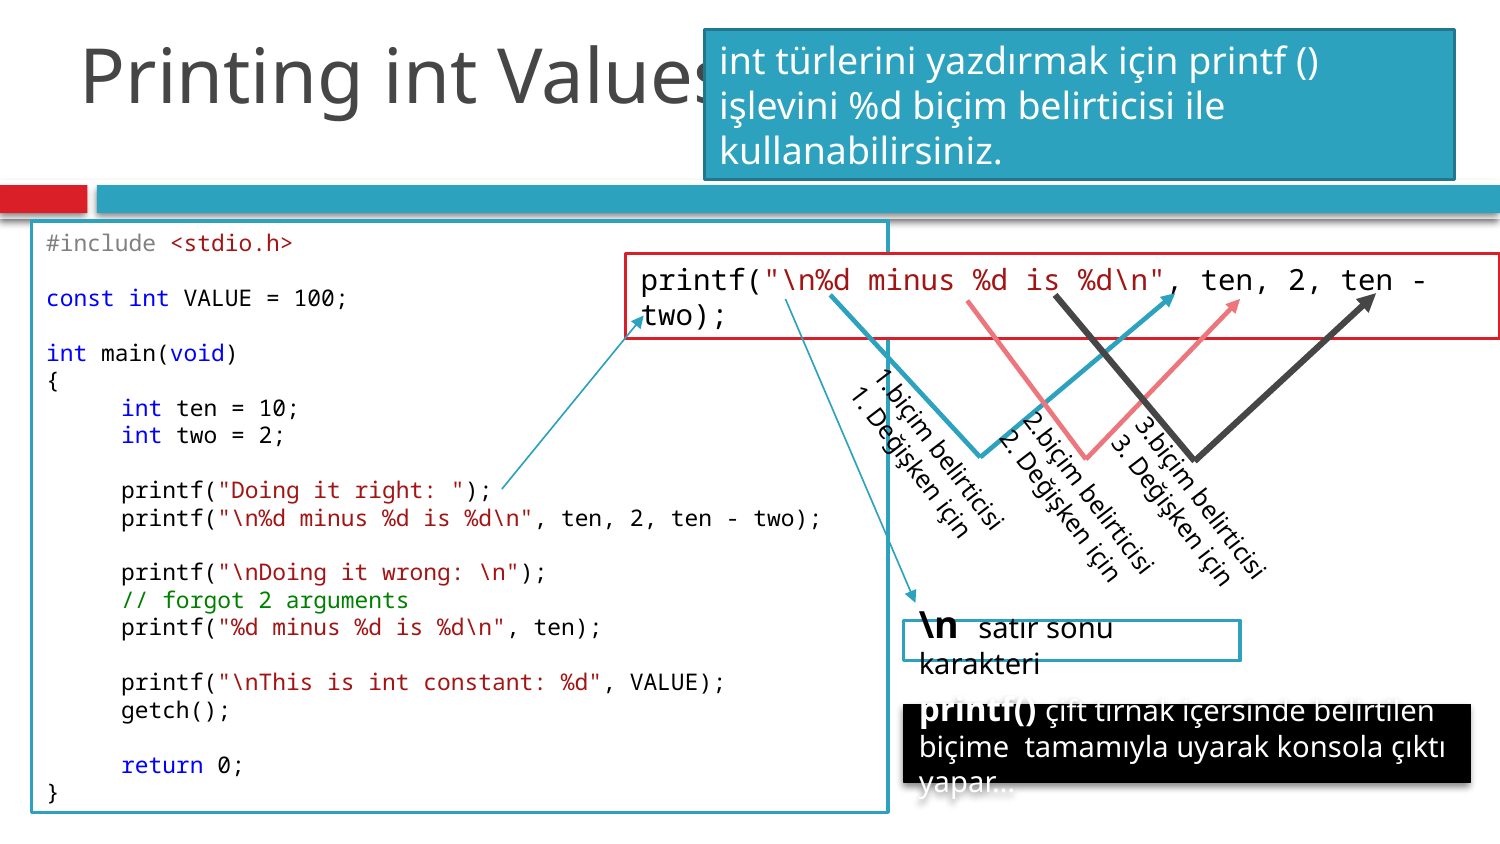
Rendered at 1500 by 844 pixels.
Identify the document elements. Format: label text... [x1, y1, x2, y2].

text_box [966, 298, 1049, 460]
text_box 3.biçim belirticisi 3. Değişken için [1116, 472, 1289, 619]
text_box \n satır sonu karakteri [902, 619, 1242, 662]
text_box 1.biçim belirticisi 1. Değişken için [921, 468, 1027, 571]
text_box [829, 292, 1053, 458]
text_box int türlerini yazdırmak için printf () işlevini %d biçim belirticisi ile kullanabilirsiniz. [703, 28, 1456, 181]
text_box printf("\n%d minus %d is %d\n", ten, 2, ten - two); [624, 252, 1500, 340]
text_box 2.biçim belirticisi 2. Değişken için [1007, 471, 1177, 615]
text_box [1054, 292, 1377, 462]
text_box printf() çift tırnak içersinde belirtilen biçime tamamıyla uyarak konsola çıktı yapar… [903, 704, 1471, 783]
title Printing int Values [64, 20, 1341, 127]
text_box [501, 315, 644, 490]
text_box #include <stdio.h> const int VALUE = 100; int main(void) { int ten = 10; int two = 2; printf("Doing it right: "); printf("\n%d minus %d is %d\n", ten, 2, ten - two); printf("\nDoing it wrong: \n"); // forgot 2 arguments printf("%d minus %d is %d\n", ten); printf("\nThis is int constant: %d", VALUE); getch(); return 0; } [30, 219, 890, 814]
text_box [785, 298, 916, 604]
